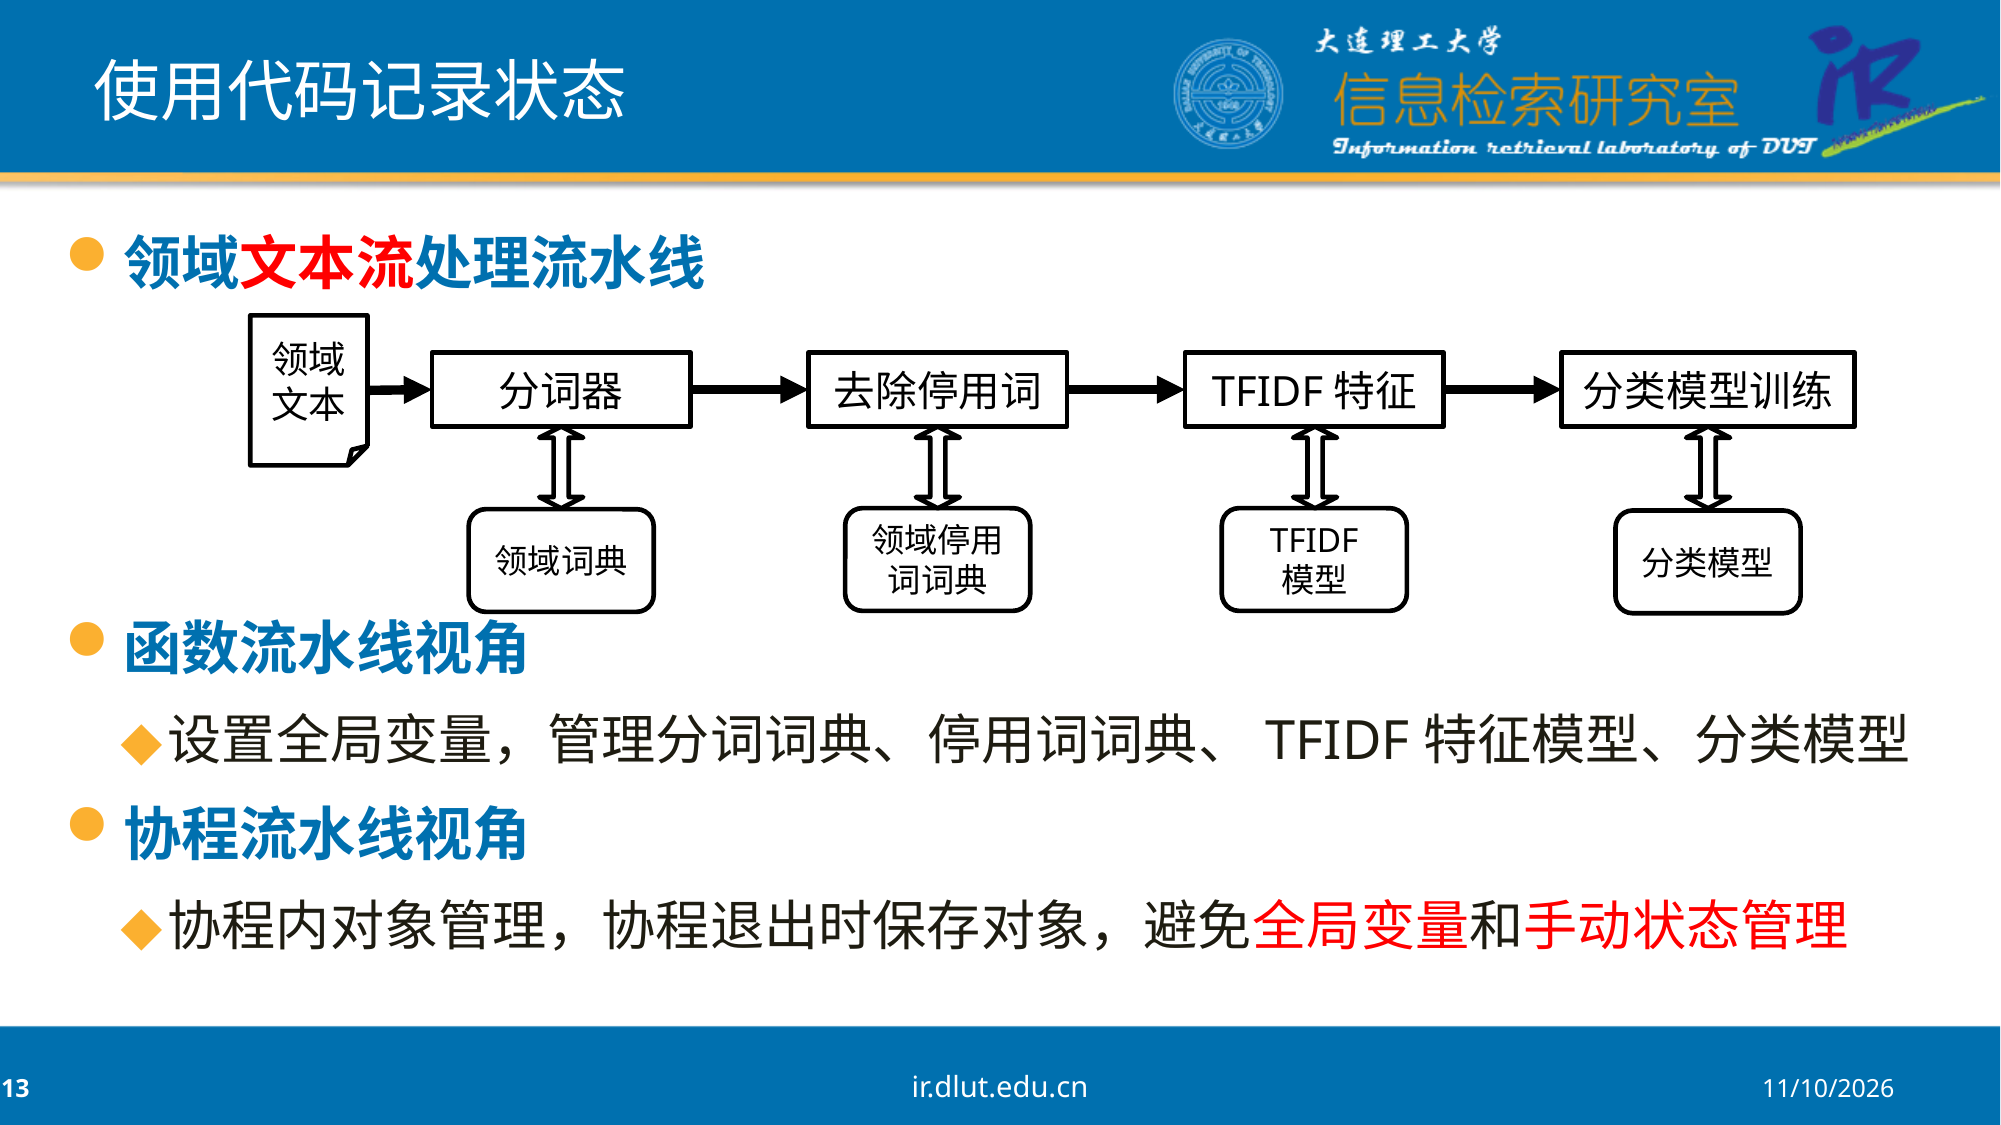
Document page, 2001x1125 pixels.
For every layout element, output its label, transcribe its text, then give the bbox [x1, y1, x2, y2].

text_box [539, 477, 584, 509]
picture [0, 0, 2001, 1125]
list 领域文本流处理流水线 函数流水线视角 设置全局变量，管理分词词典、停用词词典、TFIDF特征模型、分类模型 协程流水线视角 协程内对象管理，协程退出时保存对象，避免全局变量和手动状态管理 [50, 218, 1945, 1023]
text_box [1686, 477, 1731, 509]
text_box [915, 477, 960, 509]
text_box 分类模型 [1615, 510, 1801, 614]
text_box 领域词典 [468, 509, 654, 612]
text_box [250, 315, 1855, 466]
text_box 领域停用词词典 [845, 508, 1031, 611]
title 使用代码记录状态 [78, 40, 1258, 138]
text_box [1293, 477, 1338, 509]
text_box TFIDF 模型 [1221, 508, 1407, 611]
